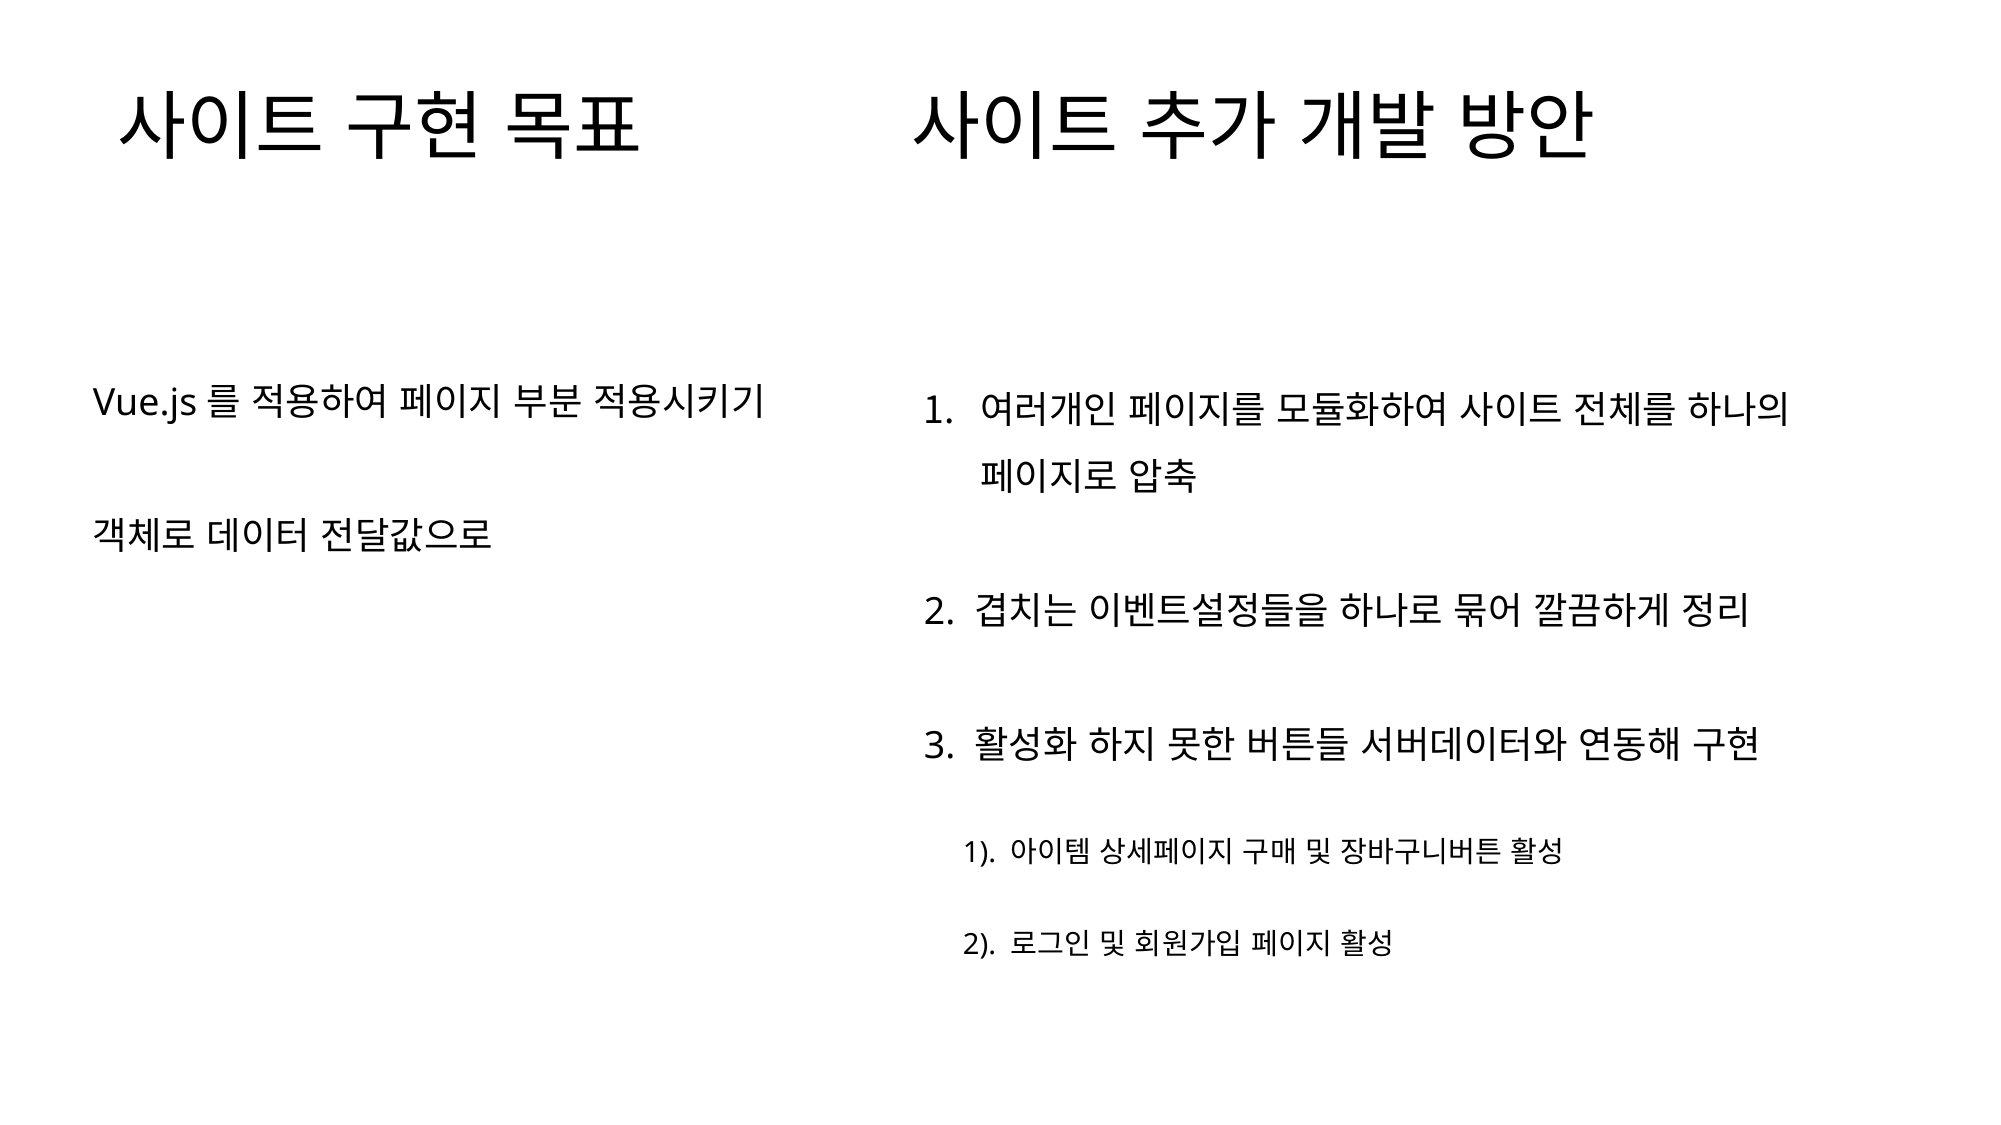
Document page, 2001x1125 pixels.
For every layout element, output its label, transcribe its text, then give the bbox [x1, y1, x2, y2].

text_box Vue.js를 적용하여 페이지 부분 적용시키기 [78, 371, 835, 431]
text_box 3. 활성화 하지 못한 버튼들 서버데이터와 연동해 구현 [909, 713, 1935, 773]
text_box 1). 아이템 상세페이지 구매 및 장바구니버튼 활성 [948, 826, 1716, 877]
text_box 2). 로그인 및 회원가입 페이지 활성 [948, 918, 1599, 969]
text_box 2. 겹치는 이벤트설정들을 하나로 묶어 깔끔하게 정리 [909, 579, 1843, 640]
text_box 여러개인 페이지를 모듈화하여 사이트 전체를 하나의 페이지로 압축 [909, 355, 1902, 506]
title 사이트 구현 목표 [102, 68, 691, 190]
text_box 사이트 추가 개발 방안 [896, 68, 1791, 190]
text_box 객체로 데이터 전달값으로 [78, 504, 947, 564]
